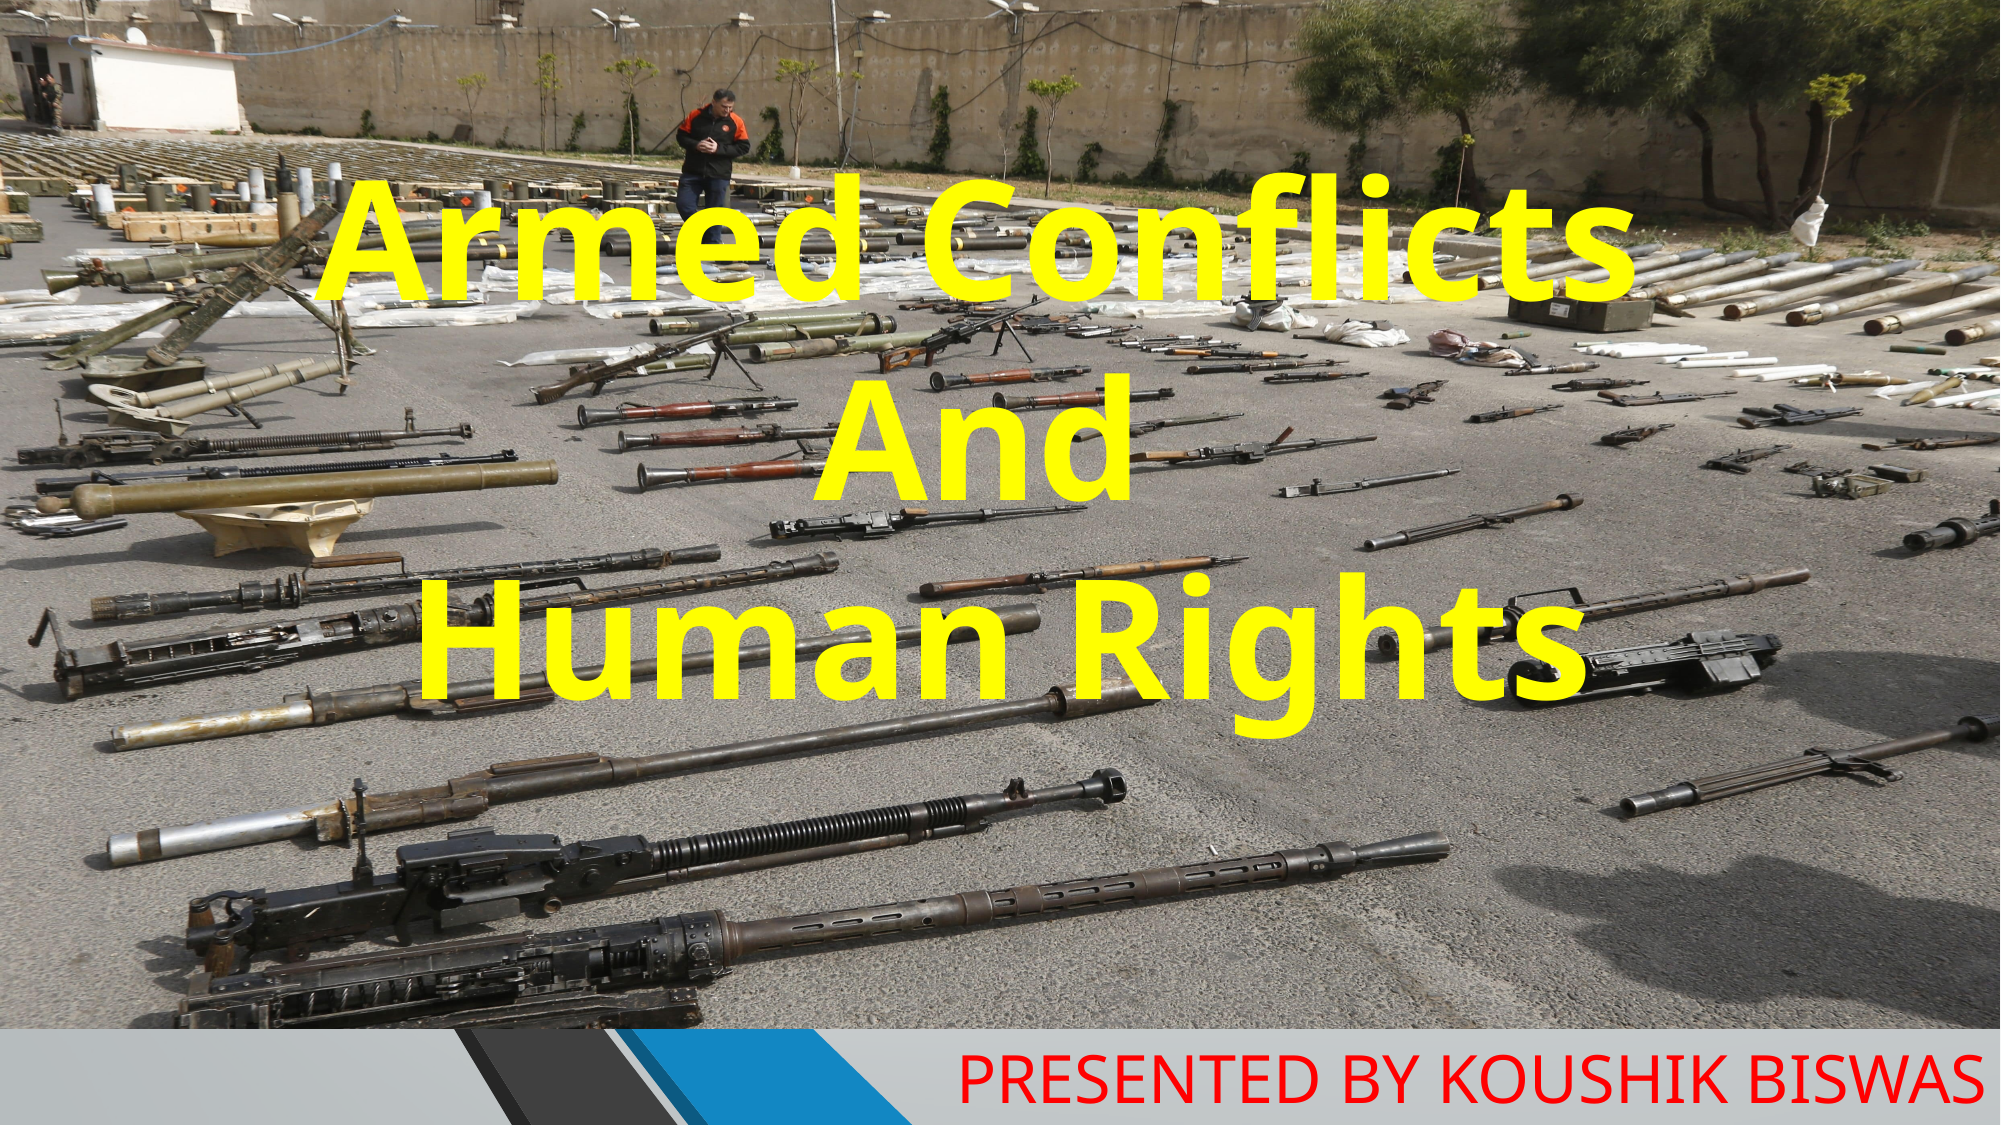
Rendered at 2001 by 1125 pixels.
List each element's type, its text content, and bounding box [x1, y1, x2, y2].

picture [0, 0, 2000, 1030]
text_box PRESENTED BY KOUSHIK BISWAS [3, 1030, 2000, 1124]
